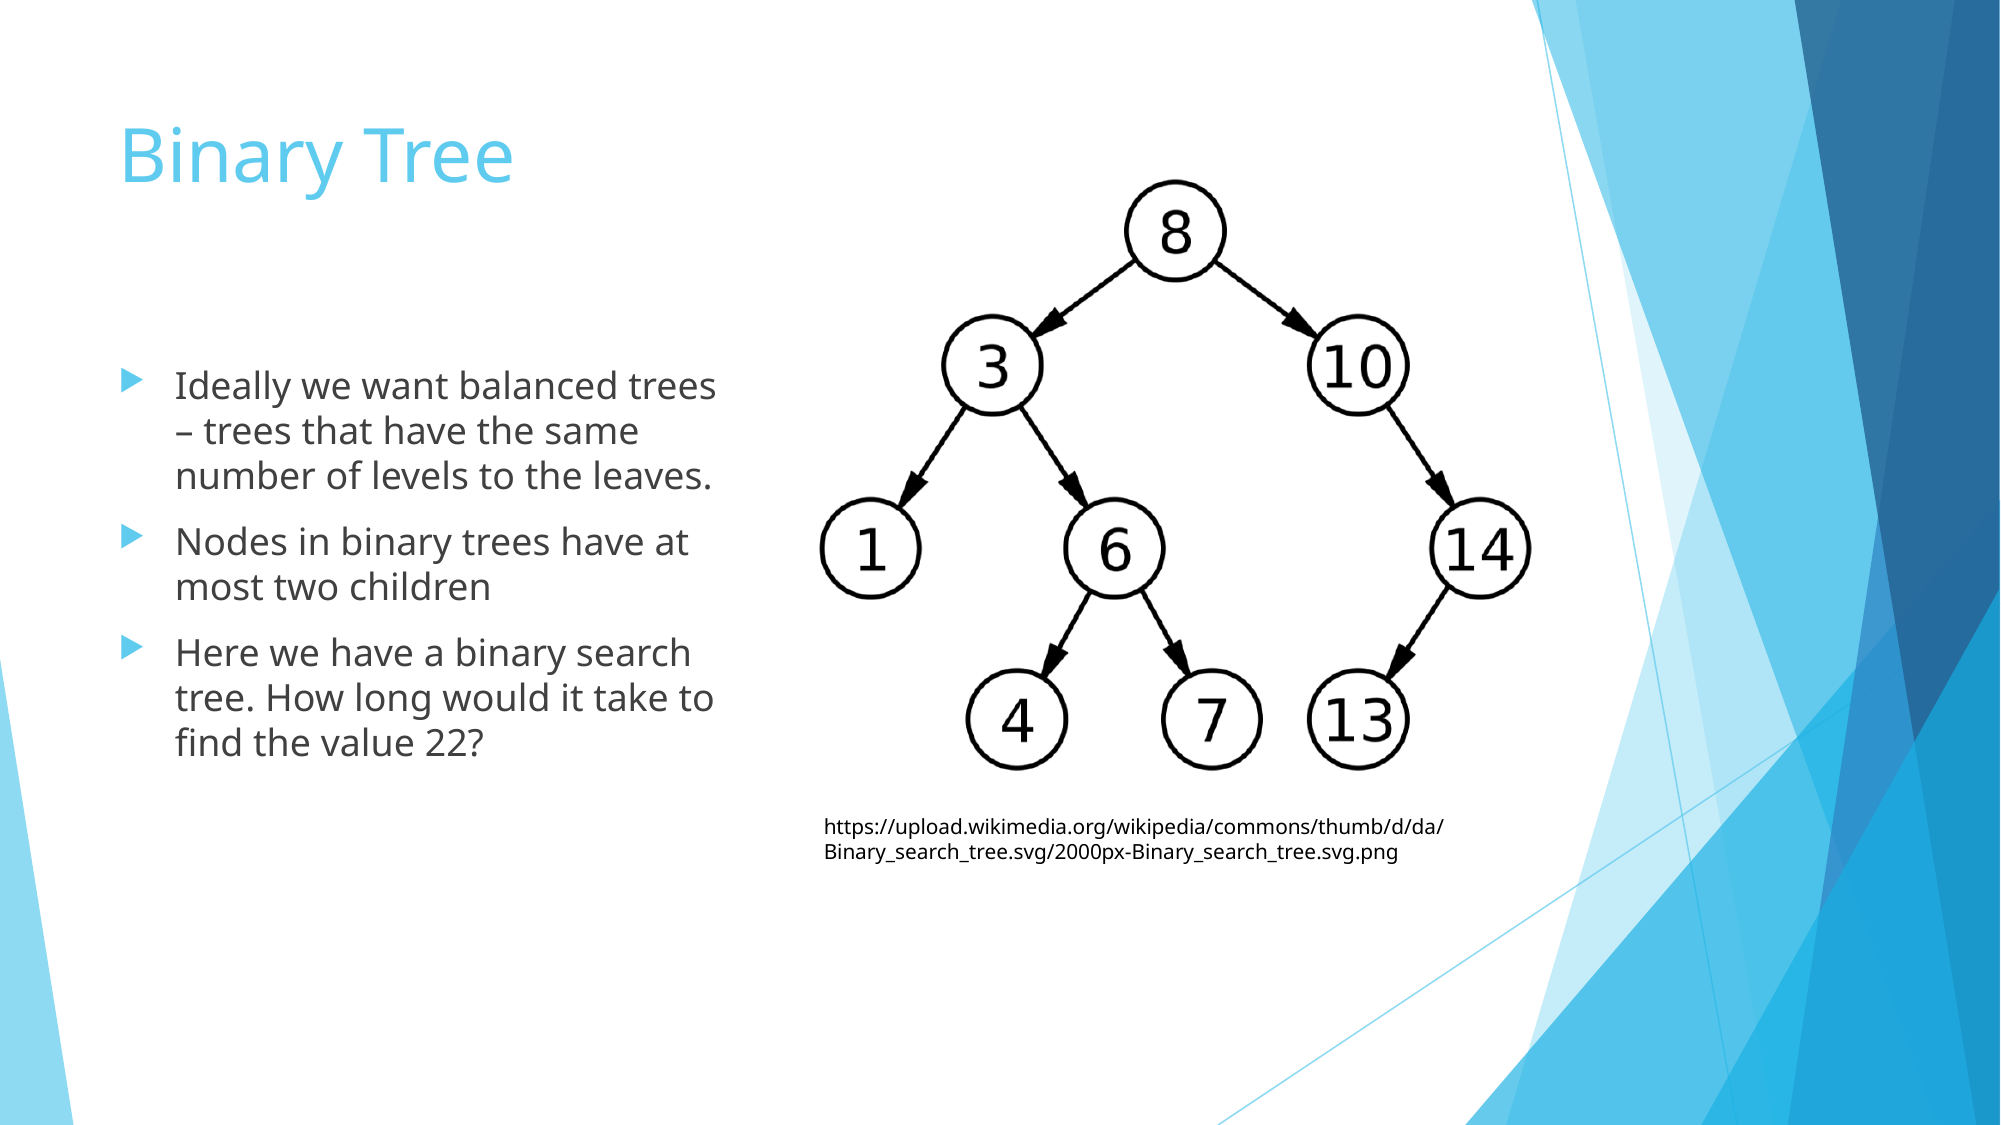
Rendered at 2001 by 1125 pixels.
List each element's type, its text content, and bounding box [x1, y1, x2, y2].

text_box https://upload.wikimedia.org/wikipedia/commons/thumb/d/da/Binary_search_tree.svg/2000px-Binary_search_tree.svg.png [816, 805, 1544, 871]
picture [815, 173, 1544, 799]
list Ideally we want balanced trees – trees that have the same number of levels to the leaves. Nodes in binary trees have at most two children Here we have a binary search tree. How long would it take to find the value 22? [110, 353, 751, 992]
title Binary Tree [110, 99, 1522, 318]
